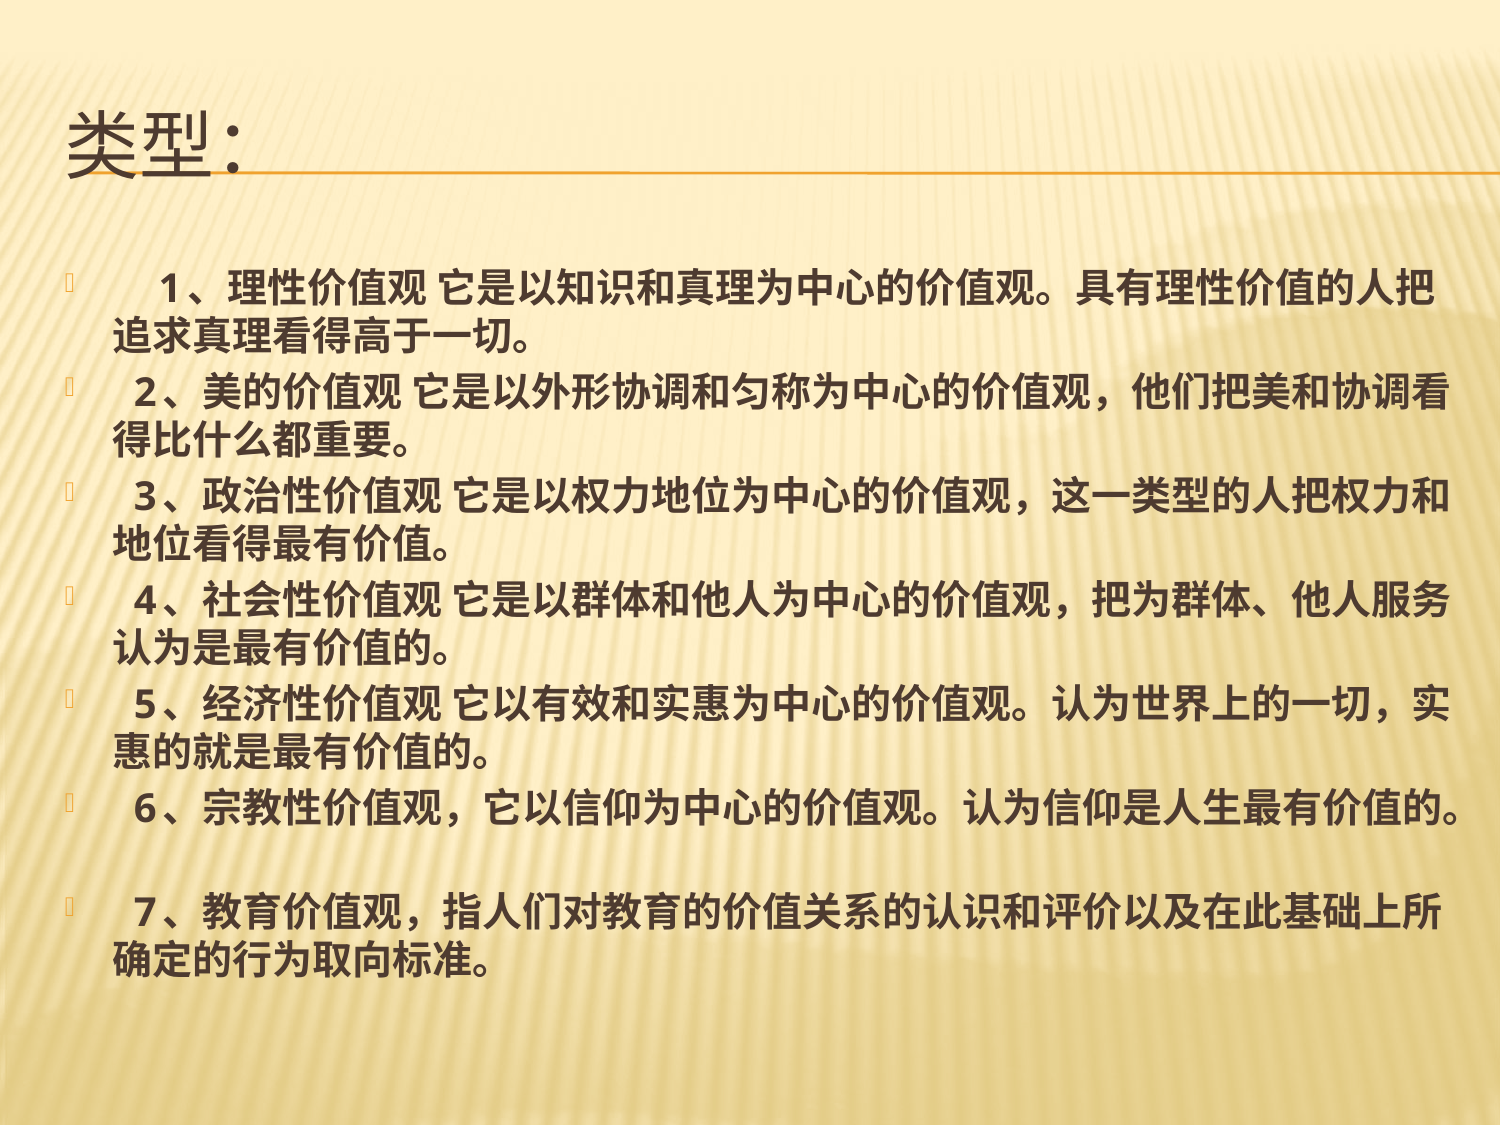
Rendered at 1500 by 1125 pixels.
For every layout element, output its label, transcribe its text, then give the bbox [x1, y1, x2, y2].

list 1、理性价值观 它是以知识和真理为中心的价值观。具有理性价值的人把追求真理看得高于一切。 2、美的价值观 它是以外形协调和匀称为中心的价值观，他们把美和协调看得比什么都重要。 3、政治性价值观 它是以权力地位为中心的价值观，这一类型的人把权力和地位看得最有价值。 4、社会性价值观 它是以群体和他人为中心的价值观，把为群体、他人服务认为是最有价值的。 5、经济性价值观 它以有效和实惠为中心的价值观。认为世界上的一切，实惠的就是最有价值的。 6、宗教性价值观，它以信仰为中心的价值观。认为信仰是人生最有价值的。 7、教育价值观，指人们对教育的价值关系的认识和评价以及在此基础上所确定的行为取向标准。 [50, 254, 1475, 998]
title 类型： [50, 75, 1475, 213]
